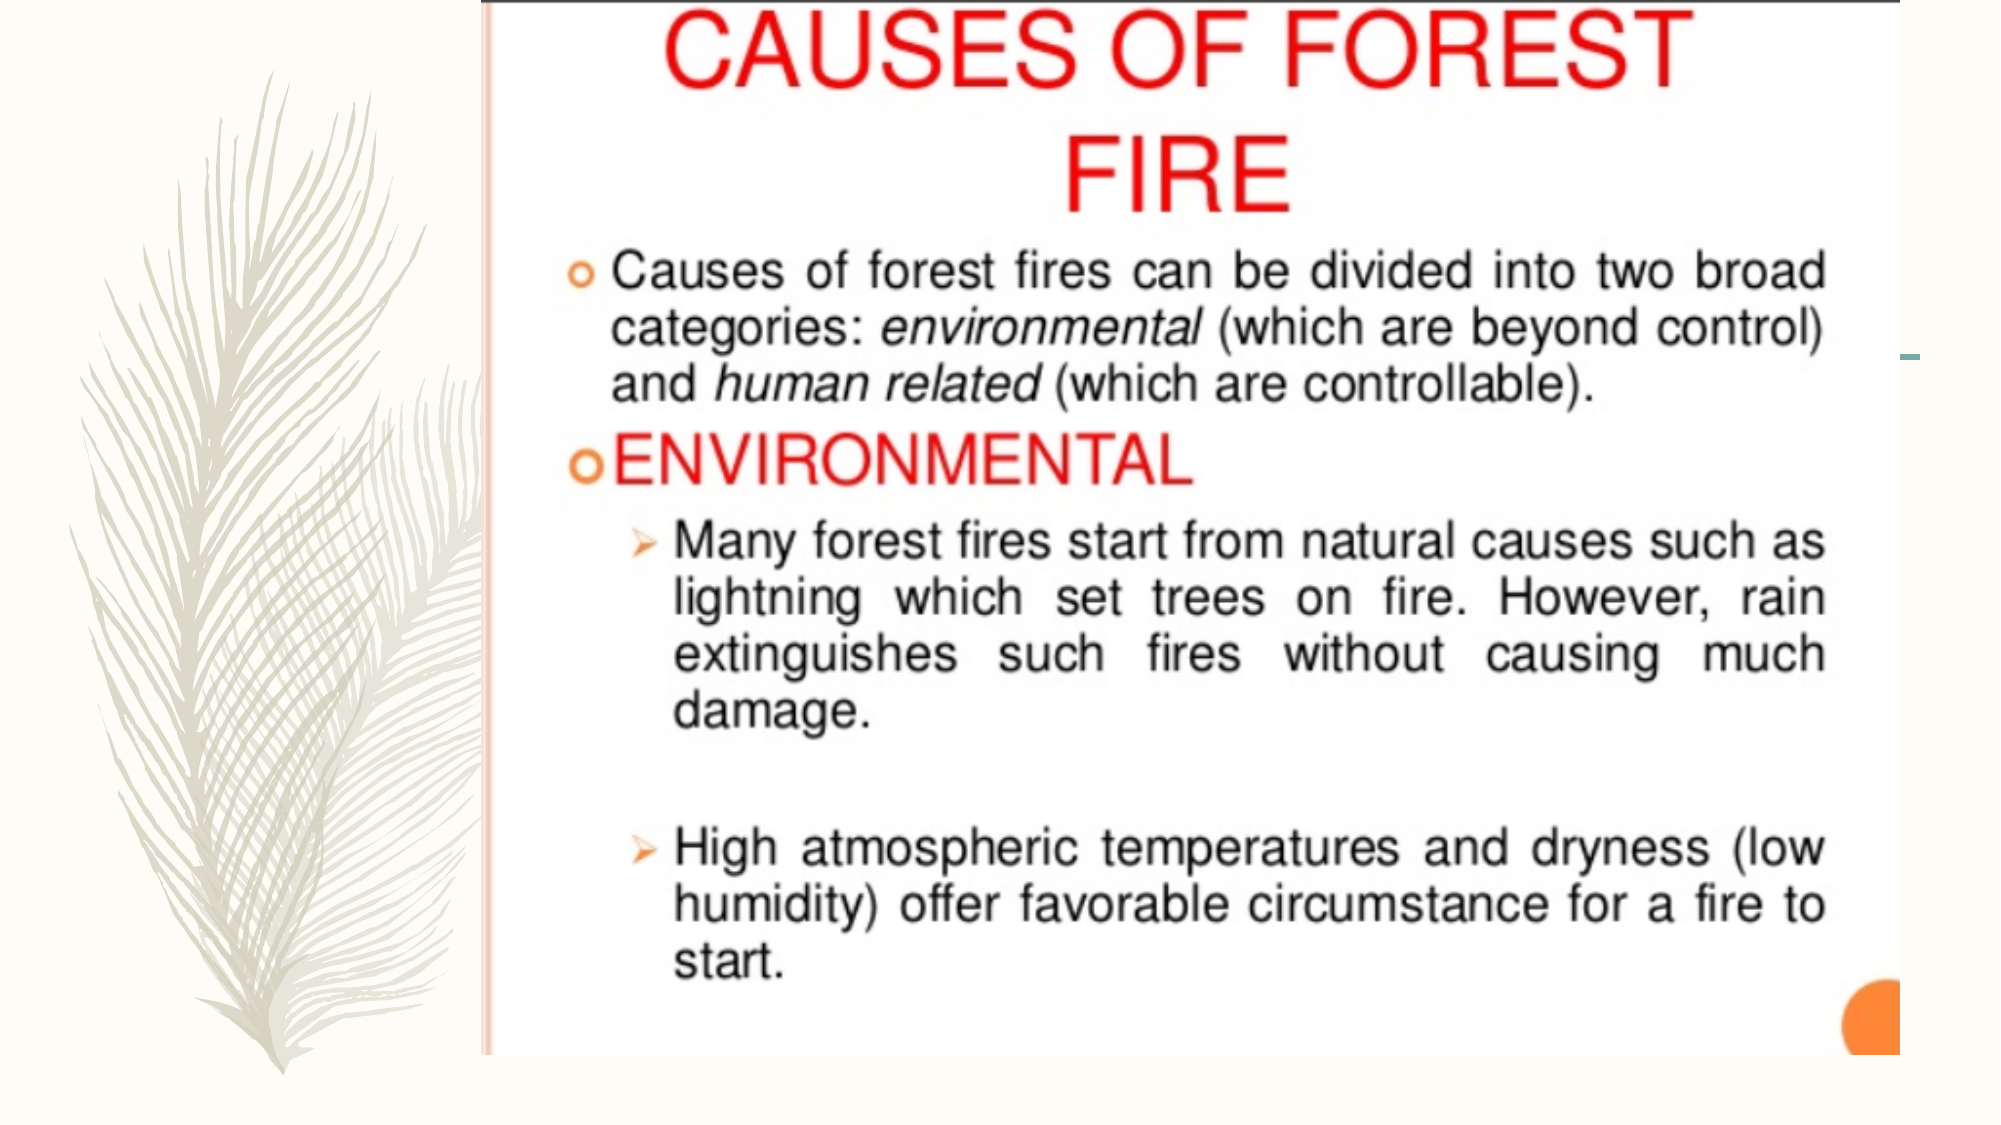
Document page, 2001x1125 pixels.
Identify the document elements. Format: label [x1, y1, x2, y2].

list [480, 0, 1901, 1056]
